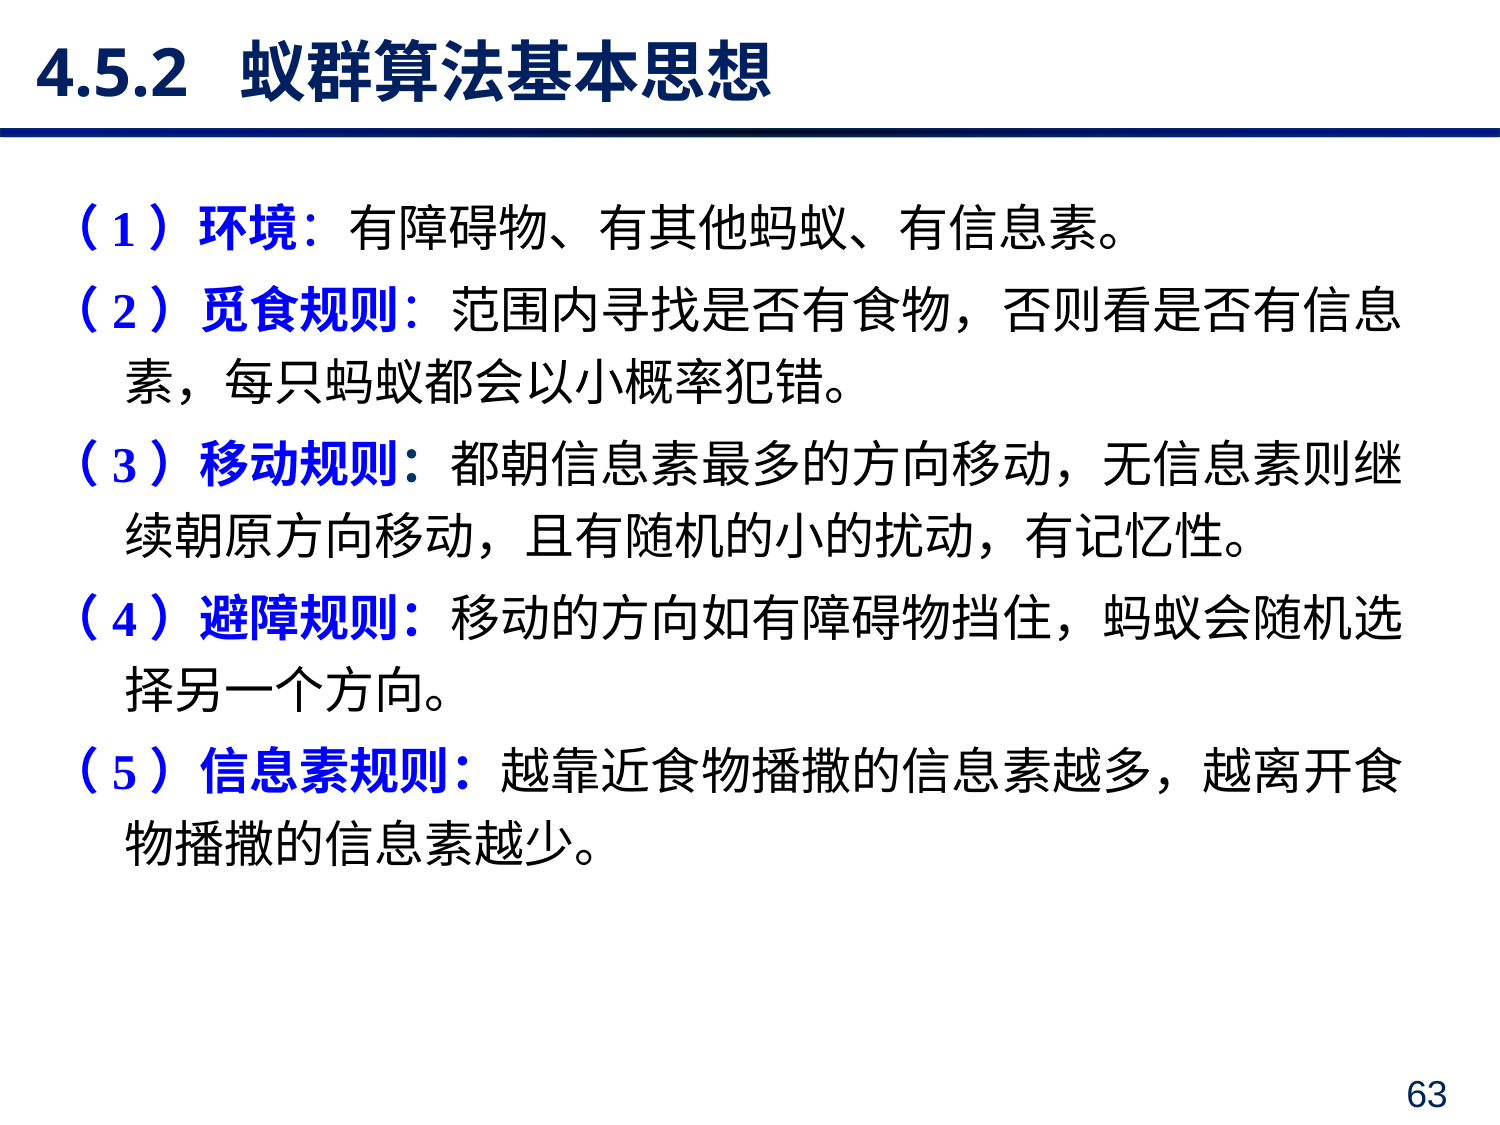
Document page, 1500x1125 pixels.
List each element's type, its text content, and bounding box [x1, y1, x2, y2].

picture [0, 128, 1500, 138]
text_box 63 [1137, 1062, 1463, 1122]
title 4.5.2 蚁群算法基本思想 [21, 22, 1439, 116]
text_box （1）环境：有障碍物、有其他蚂蚁、有信息素。 （2）觅食规则：范围内寻找是否有食物，否则看是否有信息素，每只蚂蚁都会以小概率犯错。 （3）移动规则：都朝信息素最多的方向移动，无信息素则继续朝原方向移动，且有随机的小的扰动，有记忆性。 （4）避障规则：移动的方向如有障碍物挡住，蚂蚁会随机选择另一个方向。 （5）信息素规则：越靠近食物播撒的信息素越多，越离开食物播撒的信息素越少。 [35, 176, 1418, 880]
